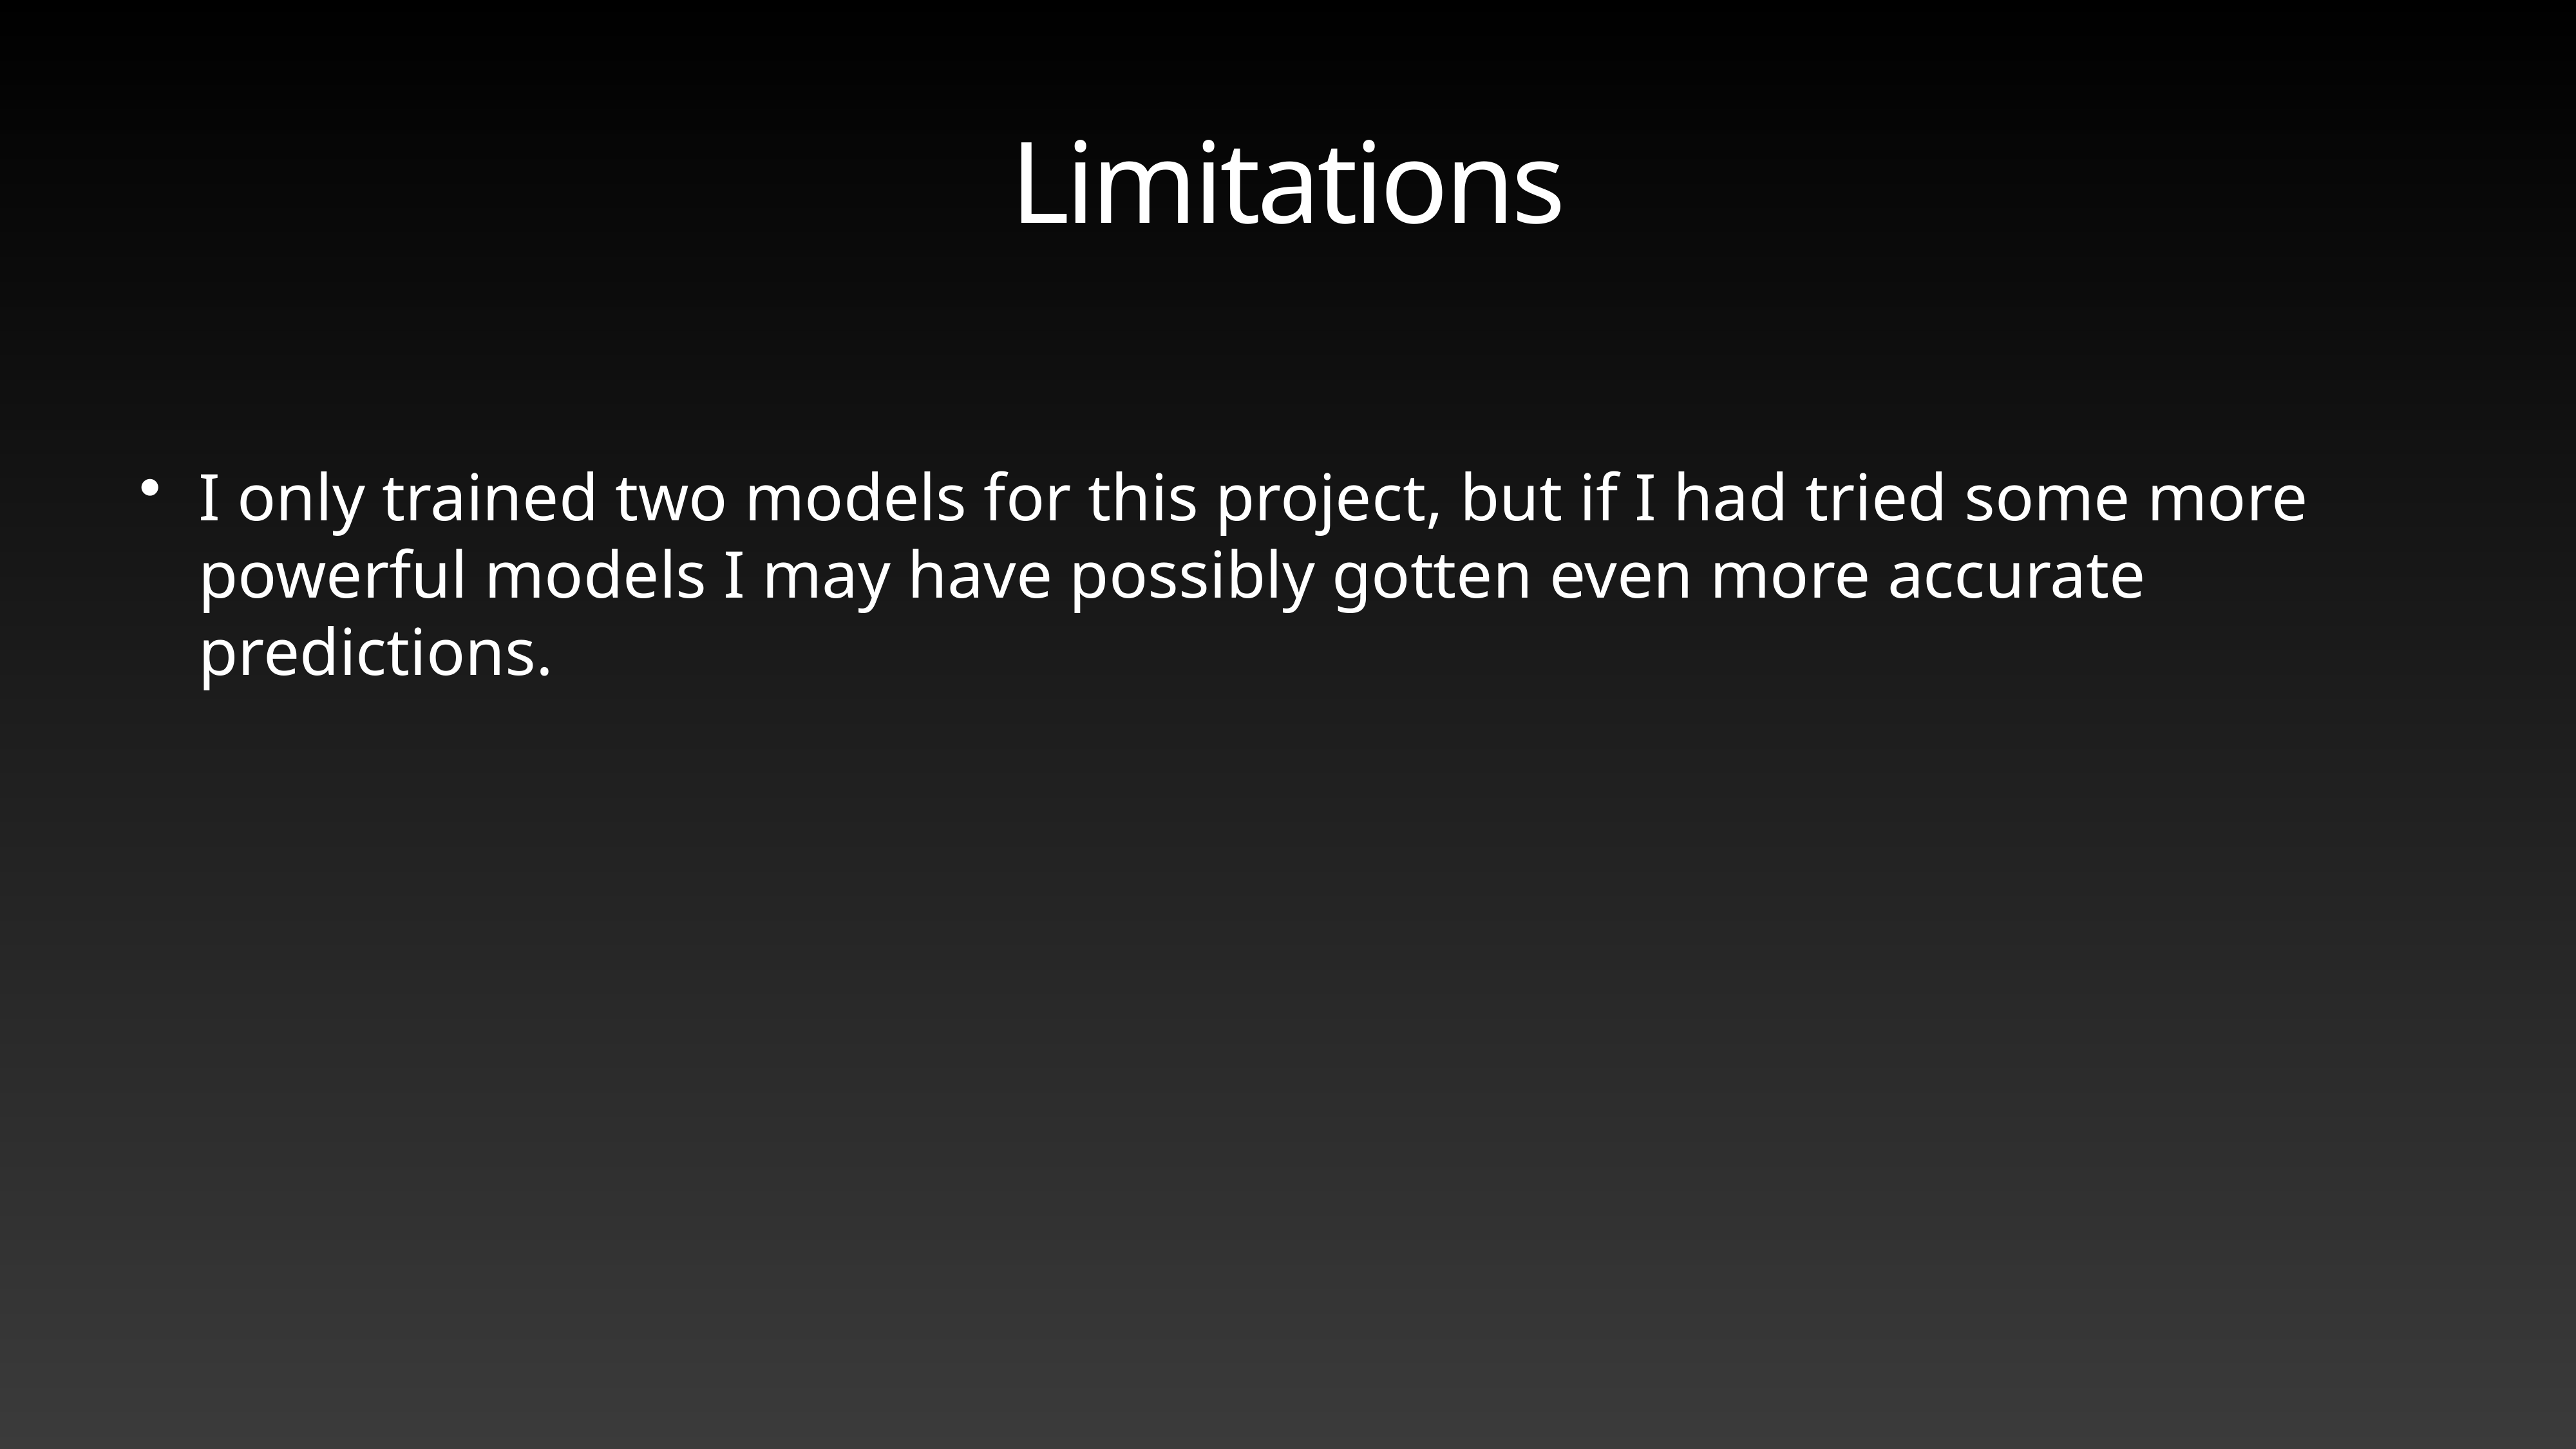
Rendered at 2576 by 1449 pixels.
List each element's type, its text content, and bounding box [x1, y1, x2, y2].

title Limitations [133, 85, 2443, 251]
list I only trained two models for this project, but if I had tried some more powerful models I may have possibly gotten even more accurate predictions. [133, 450, 2443, 1342]
